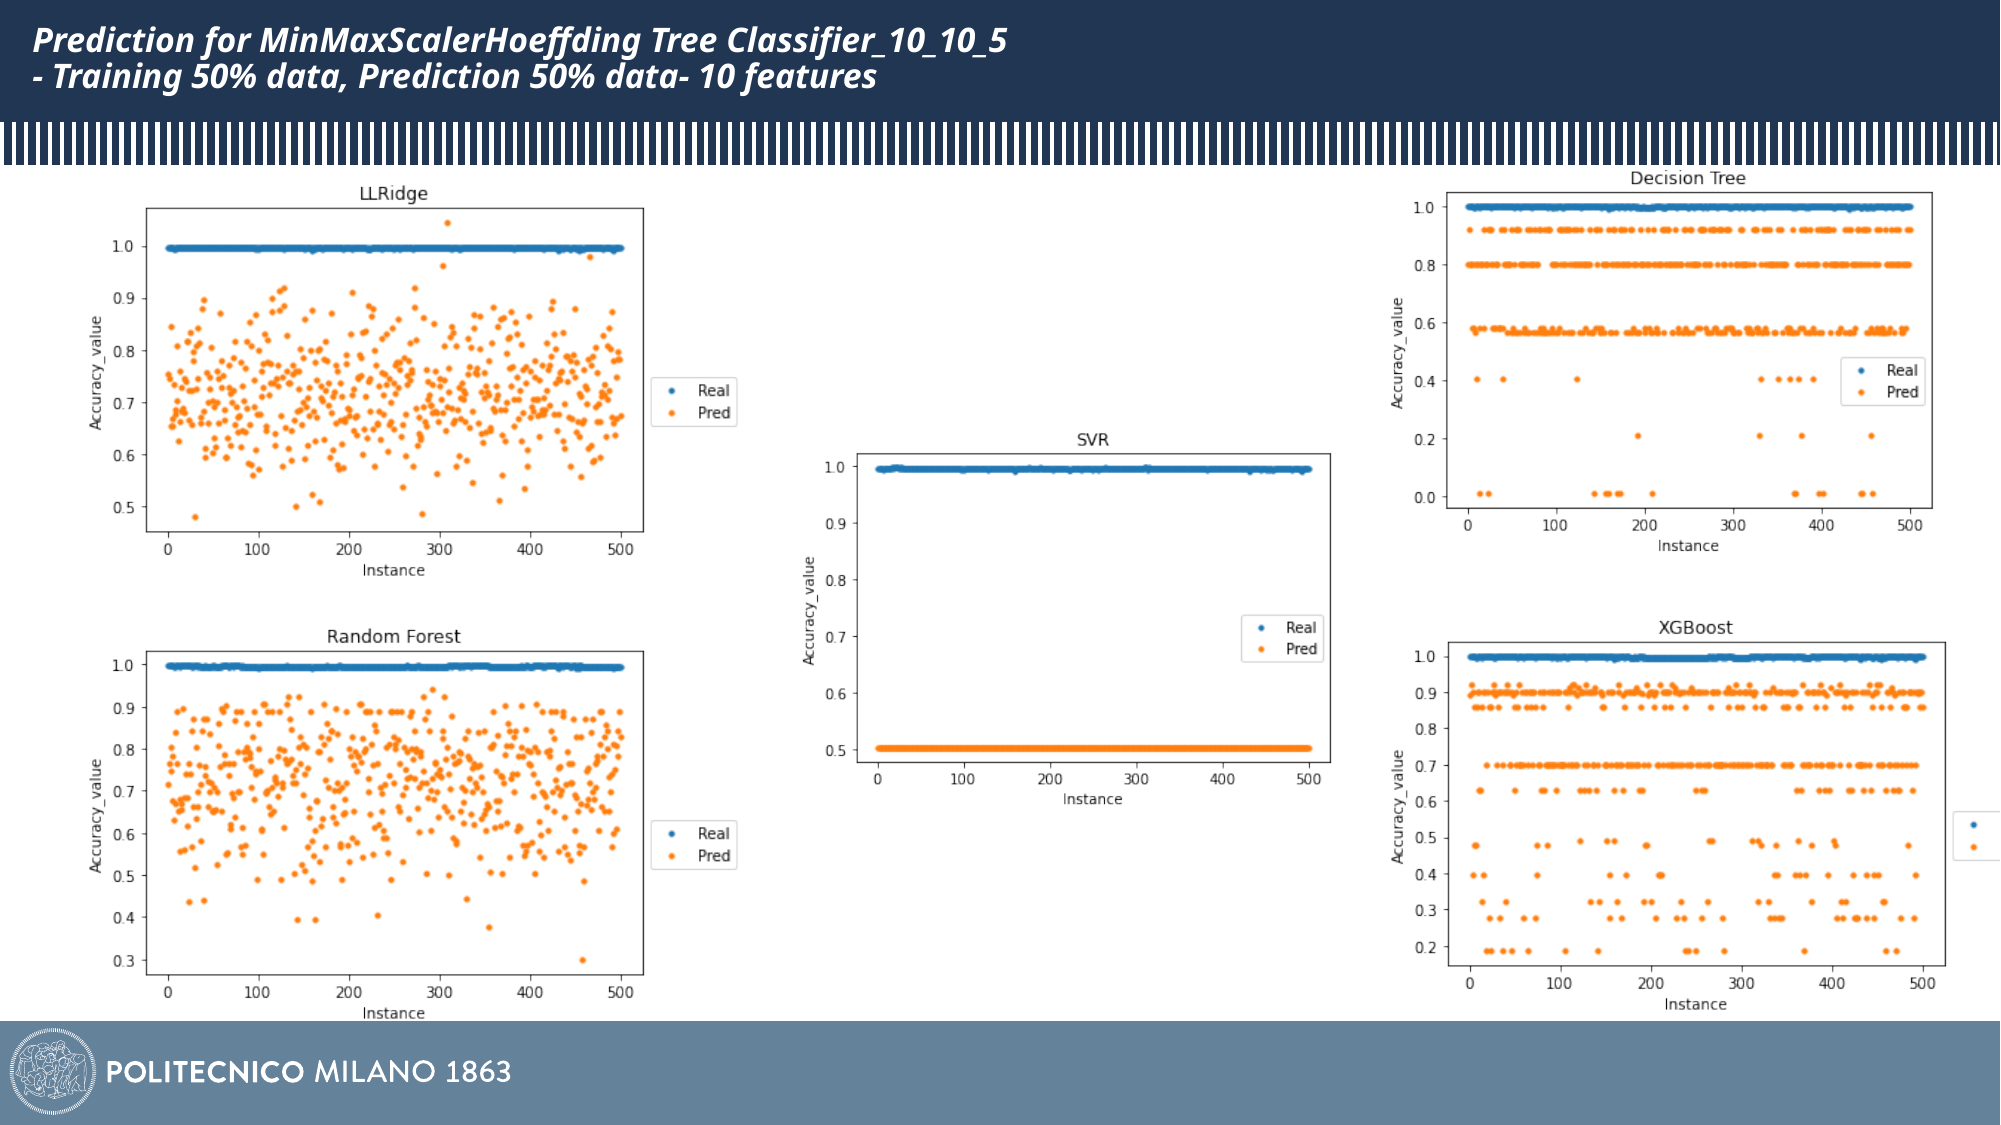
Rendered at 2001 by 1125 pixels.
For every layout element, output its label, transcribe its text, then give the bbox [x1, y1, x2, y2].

picture [79, 175, 747, 588]
title Prediction for MinMaxScalerHoeffding Tree Classifier_10_10_5 - Training 50% data, Prediction 50% data- 10 features [17, 14, 1415, 104]
picture [79, 618, 747, 1032]
picture [1381, 160, 1942, 563]
picture [1381, 609, 2000, 1022]
picture [793, 422, 1340, 816]
